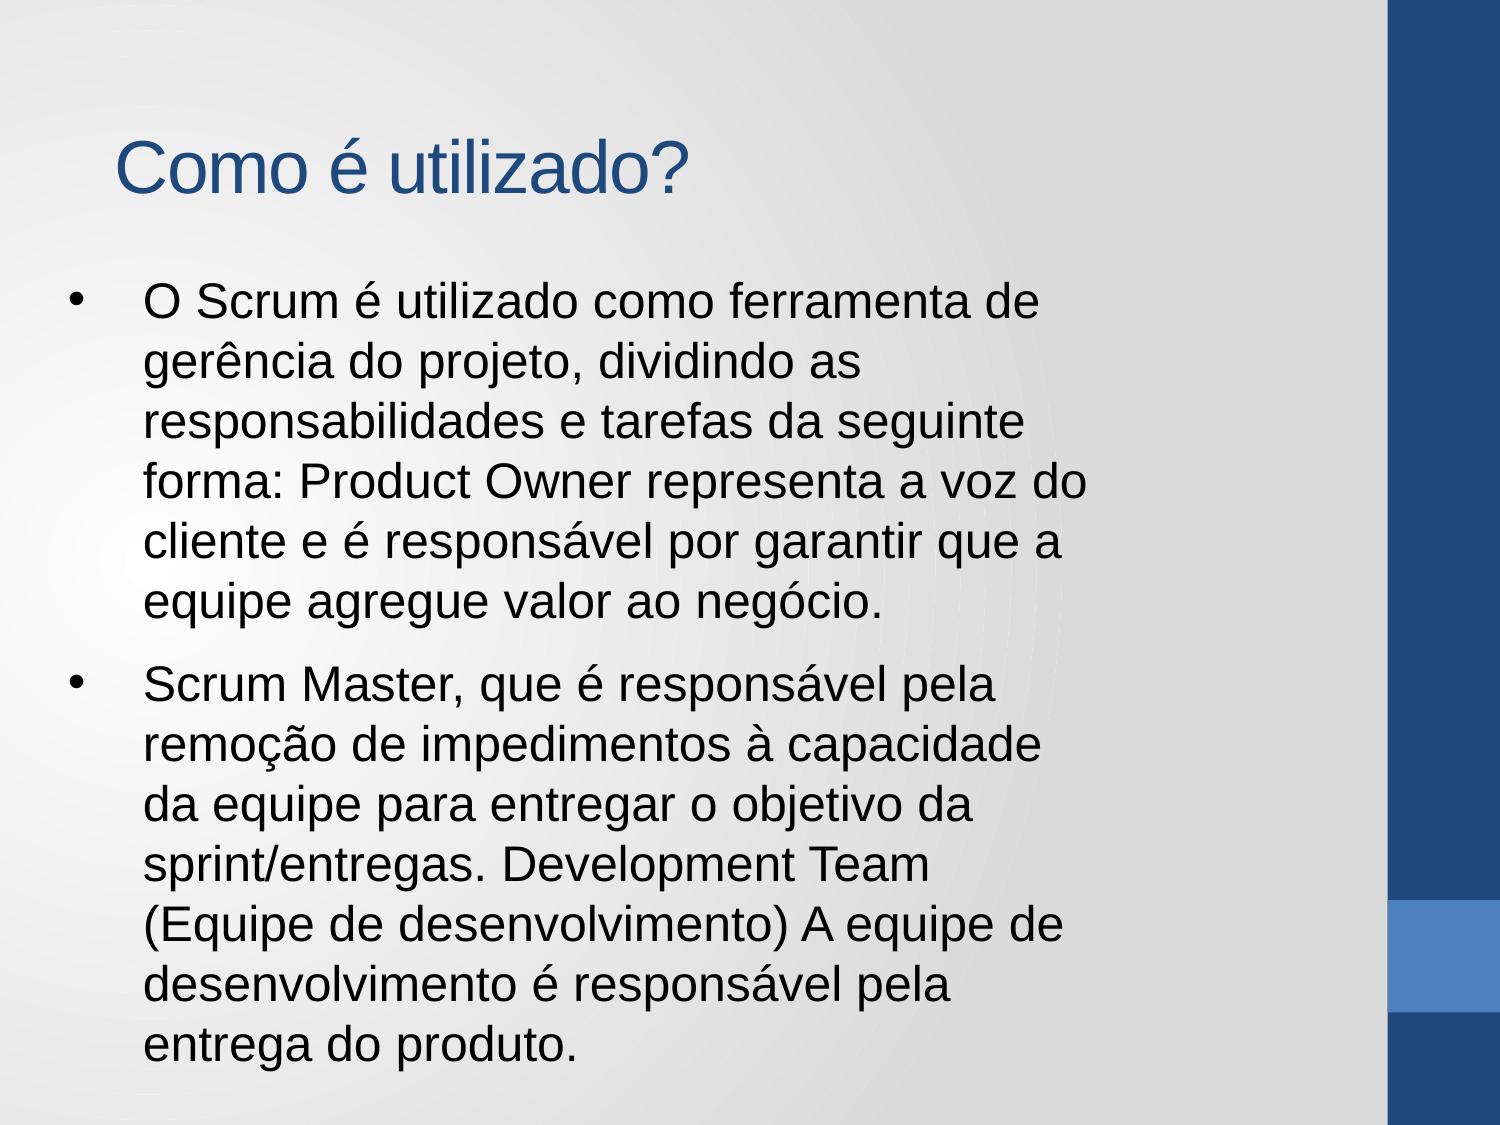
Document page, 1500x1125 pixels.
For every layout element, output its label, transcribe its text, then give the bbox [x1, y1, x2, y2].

text_box Scrum Master, que é responsável pela remoção de impedimentos à capacidade da equipe para entregar o objetivo da sprint/entregas. Development Team (Equipe de desenvolvimento) A equipe de desenvolvimento é responsável pela entrega do produto. [53, 644, 1109, 1079]
text_box Como é utilizado? [99, 70, 1350, 258]
text_box O Scrum é utilizado como ferramenta de gerência do projeto, dividindo as responsabilidades e tarefas da seguinte forma: Product Owner representa a voz do cliente e é responsável por garantir que a equipe agregue valor ao negócio. [53, 261, 1109, 636]
